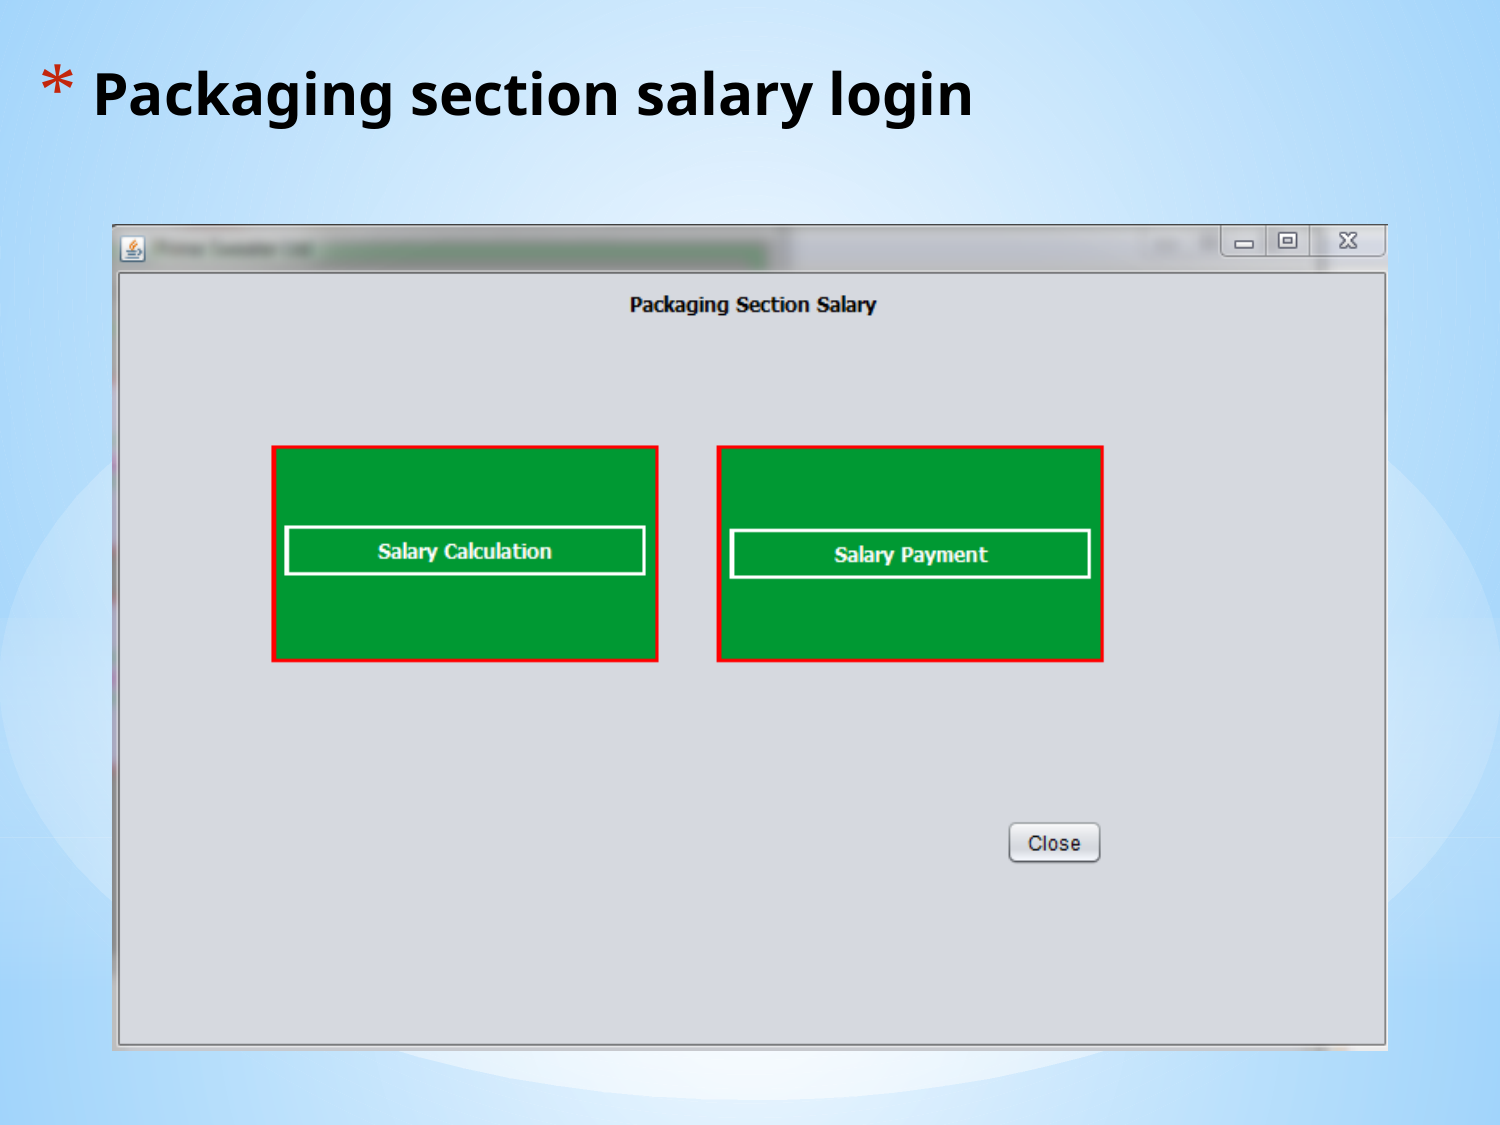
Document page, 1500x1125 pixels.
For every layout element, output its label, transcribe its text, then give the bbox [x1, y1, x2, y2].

picture [112, 224, 1388, 1051]
title Packaging section salary login [24, 50, 1475, 238]
